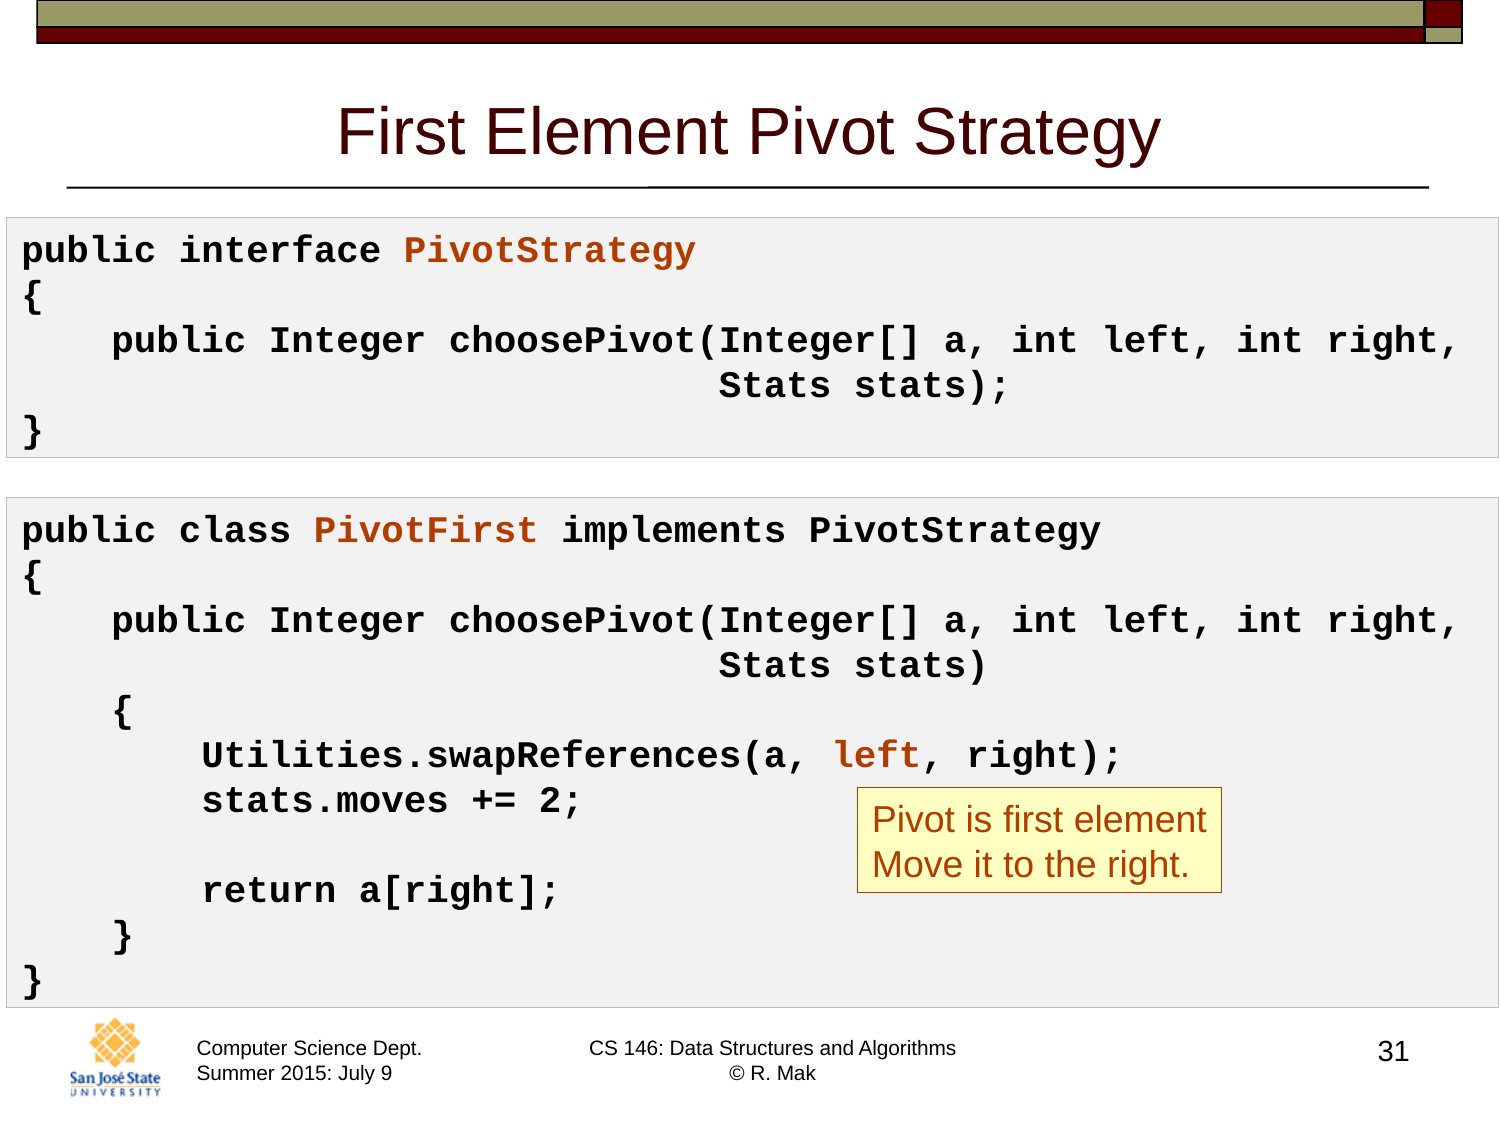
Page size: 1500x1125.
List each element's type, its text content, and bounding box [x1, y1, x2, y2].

title First Element Pivot Strategy [75, 67, 1425, 175]
text_box Pivot is first element Move it to the right. [857, 787, 1222, 893]
text_box public class PivotFirst implements PivotStrategy { public Integer choosePivot(Integer[] a, int left, int right, Stats stats) { Utilities.swapReferences(a, left, right); stats.moves += 2; return a[right]; } } [6, 497, 1499, 1008]
text_box public interface PivotStrategy { public Integer choosePivot(Integer[] a, int left, int right, Stats stats); } [6, 217, 1499, 458]
slide_number 31 [1112, 1025, 1425, 1100]
picture [60, 1012, 166, 1112]
